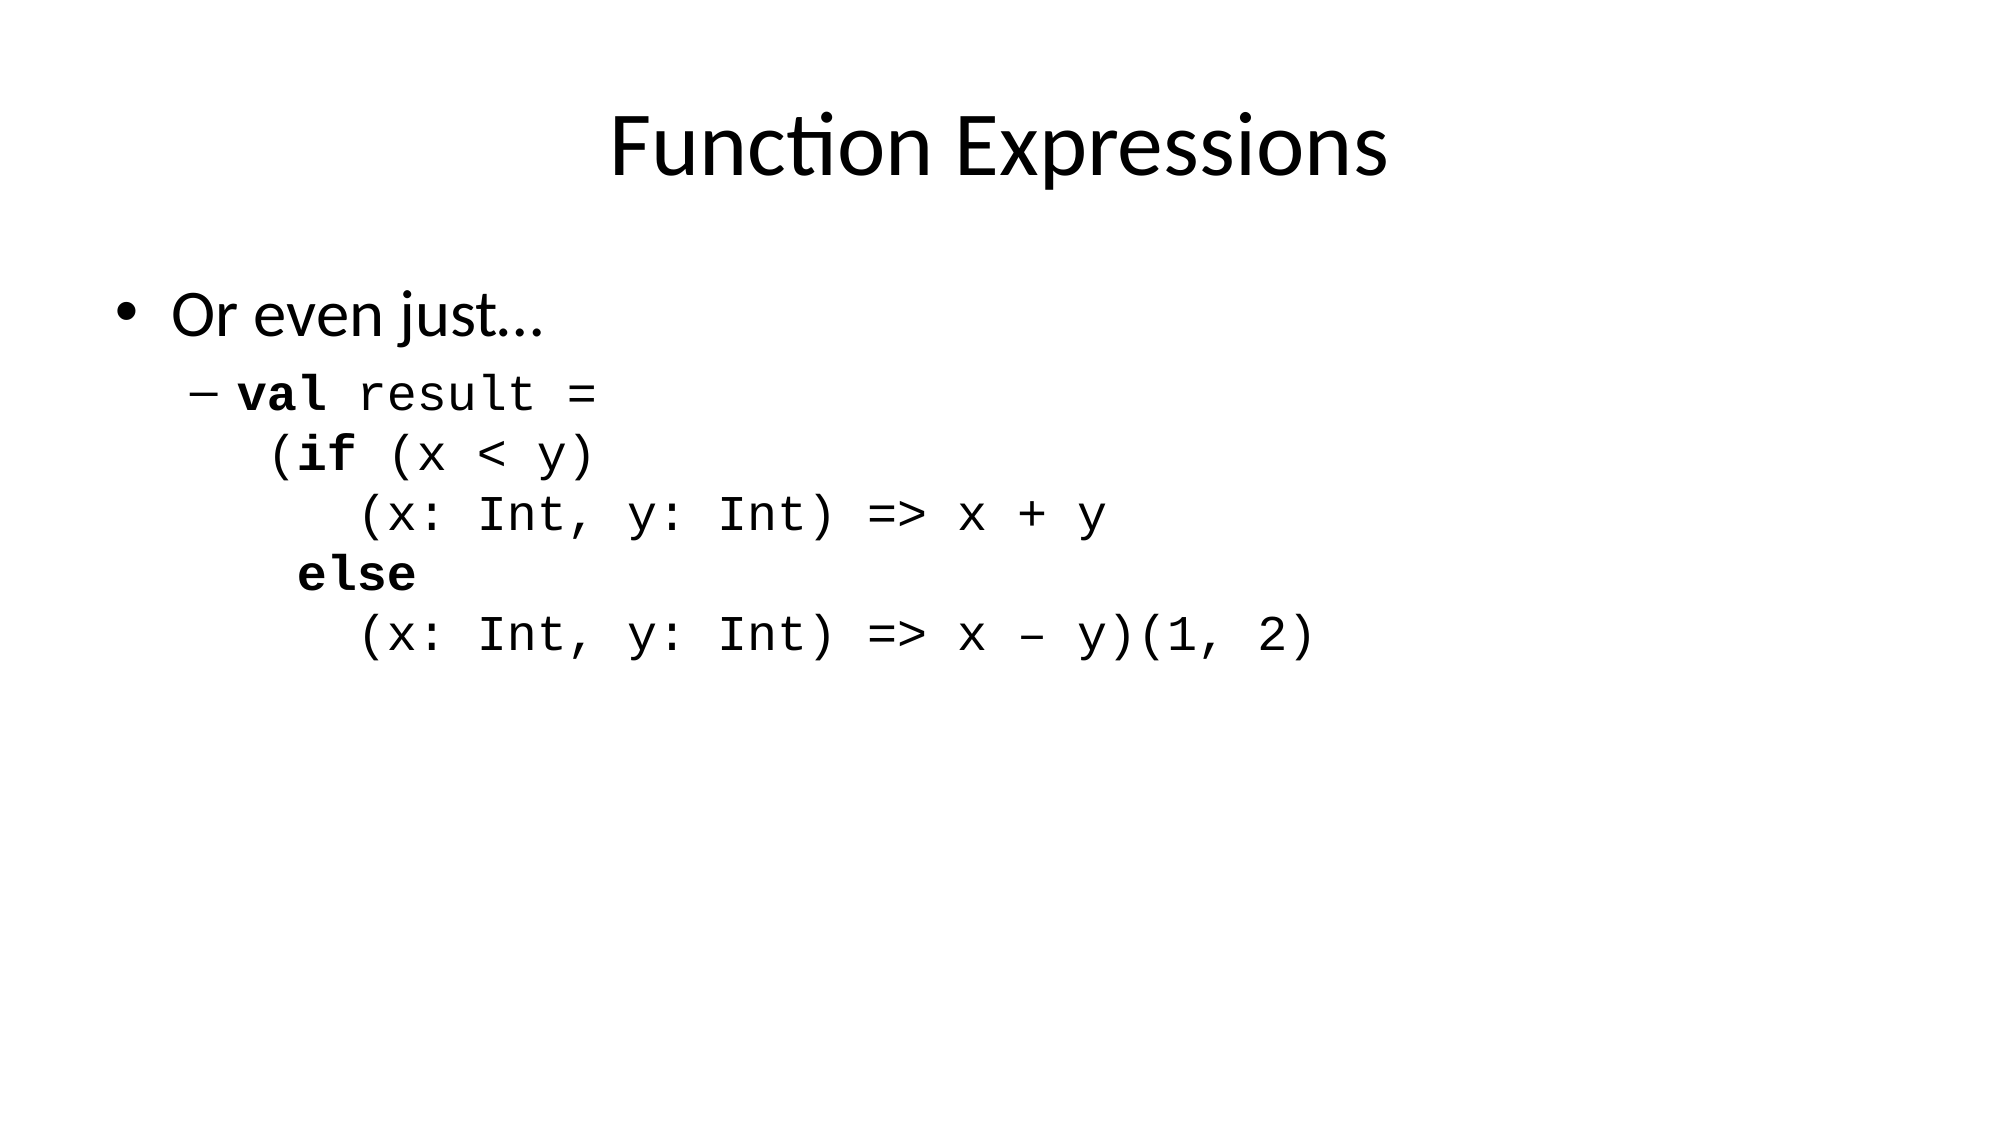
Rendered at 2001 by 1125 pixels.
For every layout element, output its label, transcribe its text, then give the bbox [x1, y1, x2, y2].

title Function Expressions [99, 45, 1900, 233]
list Or even just… val result = (if (x < y) (x: Int, y: Int) => x + y else (x: Int, y: Int) => x – y)(1, 2) [99, 262, 1900, 1005]
